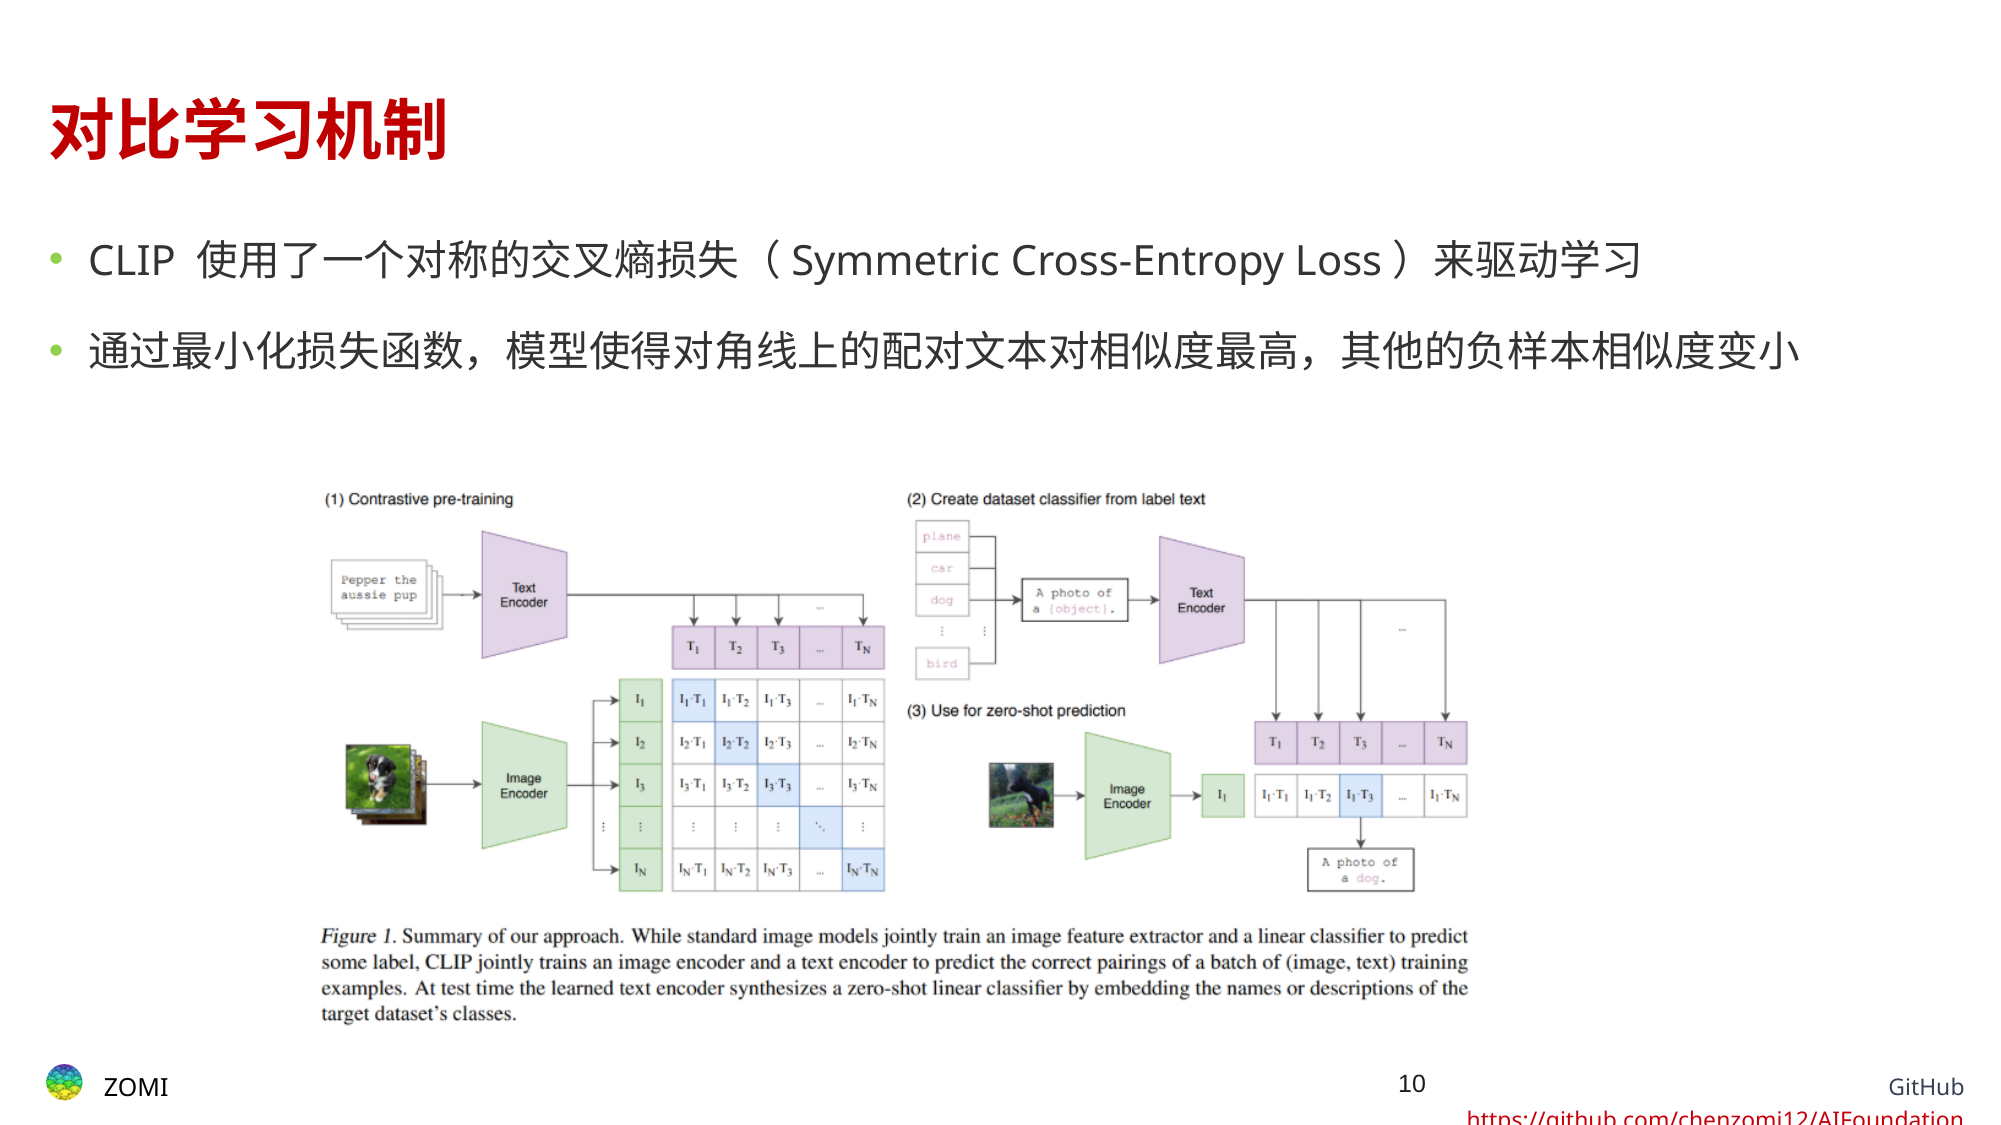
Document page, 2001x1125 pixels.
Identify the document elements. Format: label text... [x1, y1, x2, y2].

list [287, 465, 1534, 1040]
title 对比学习机制 [34, 79, 1833, 177]
picture [47, 1065, 82, 1100]
text_box CLIP 使用了一个对称的交叉熵损失（Symmetric Cross-Entropy Loss）来驱动学习 通过最小化损失函数，模型使得对角线上的配对文本对相似度最高，其他的负样本相似度变小 [34, 201, 1981, 1017]
